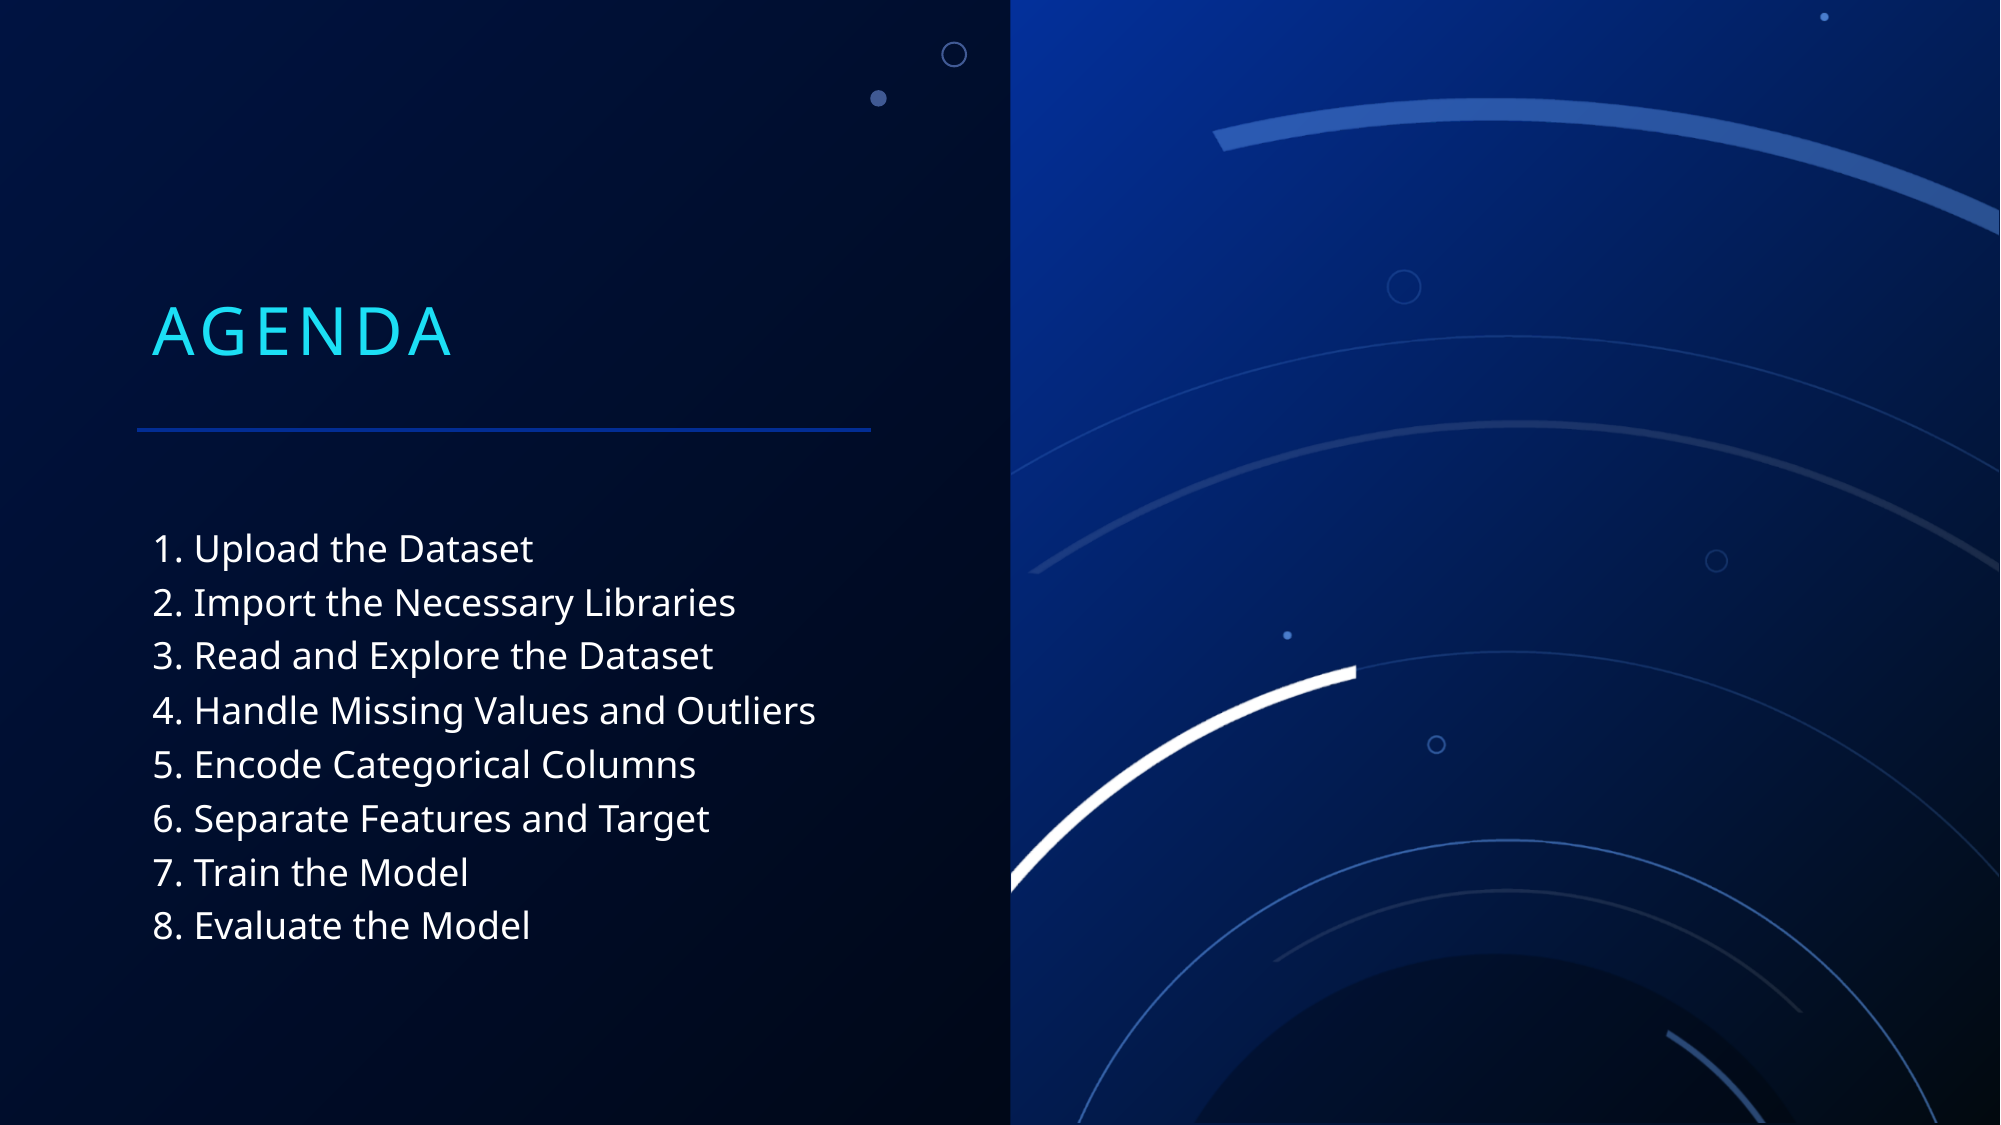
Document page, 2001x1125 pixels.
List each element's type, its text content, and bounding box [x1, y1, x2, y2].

picture [1011, 0, 1999, 1123]
title Agenda [137, 59, 871, 378]
list 1. Upload the Dataset 2. Import the Necessary Libraries 3. Read and Explore the Dataset 4. Handle Missing Values and Outliers 5. Encode Categorical Columns 6. Separate Features and Target 7. Train the Model 8. Evaluate the Model [137, 508, 871, 1067]
